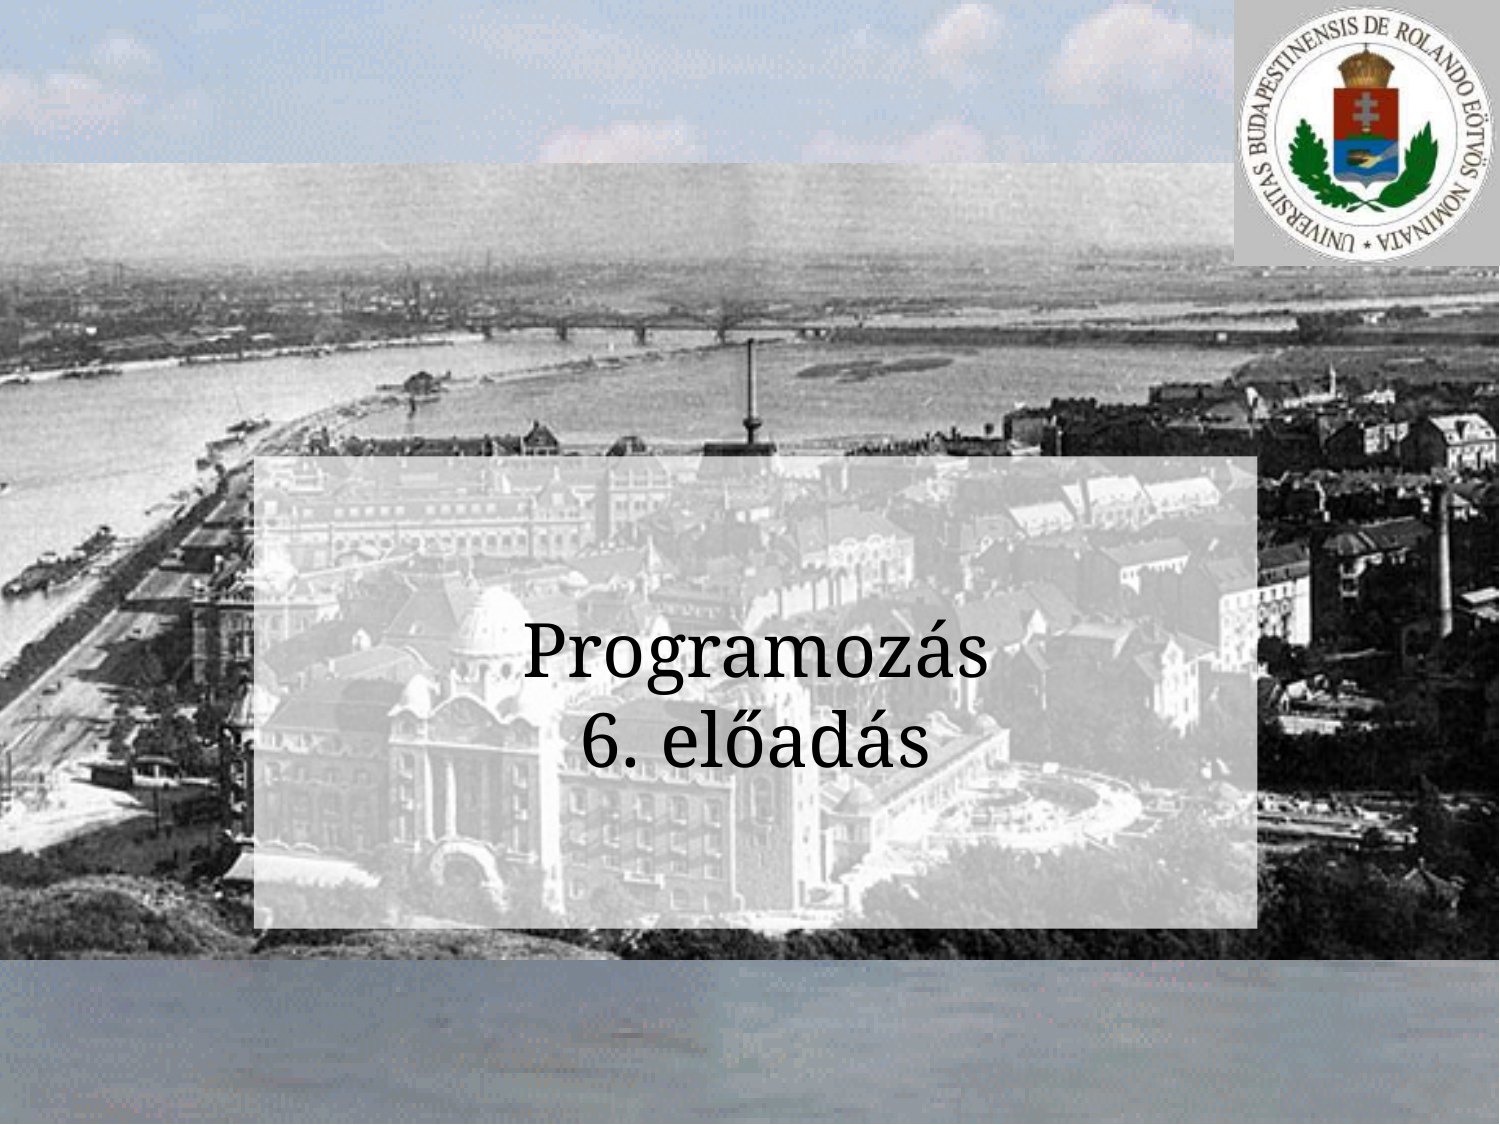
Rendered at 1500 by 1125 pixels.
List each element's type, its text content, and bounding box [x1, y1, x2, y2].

title Programozás 6. előadás [253, 456, 1258, 929]
picture [0, 0, 1500, 1124]
